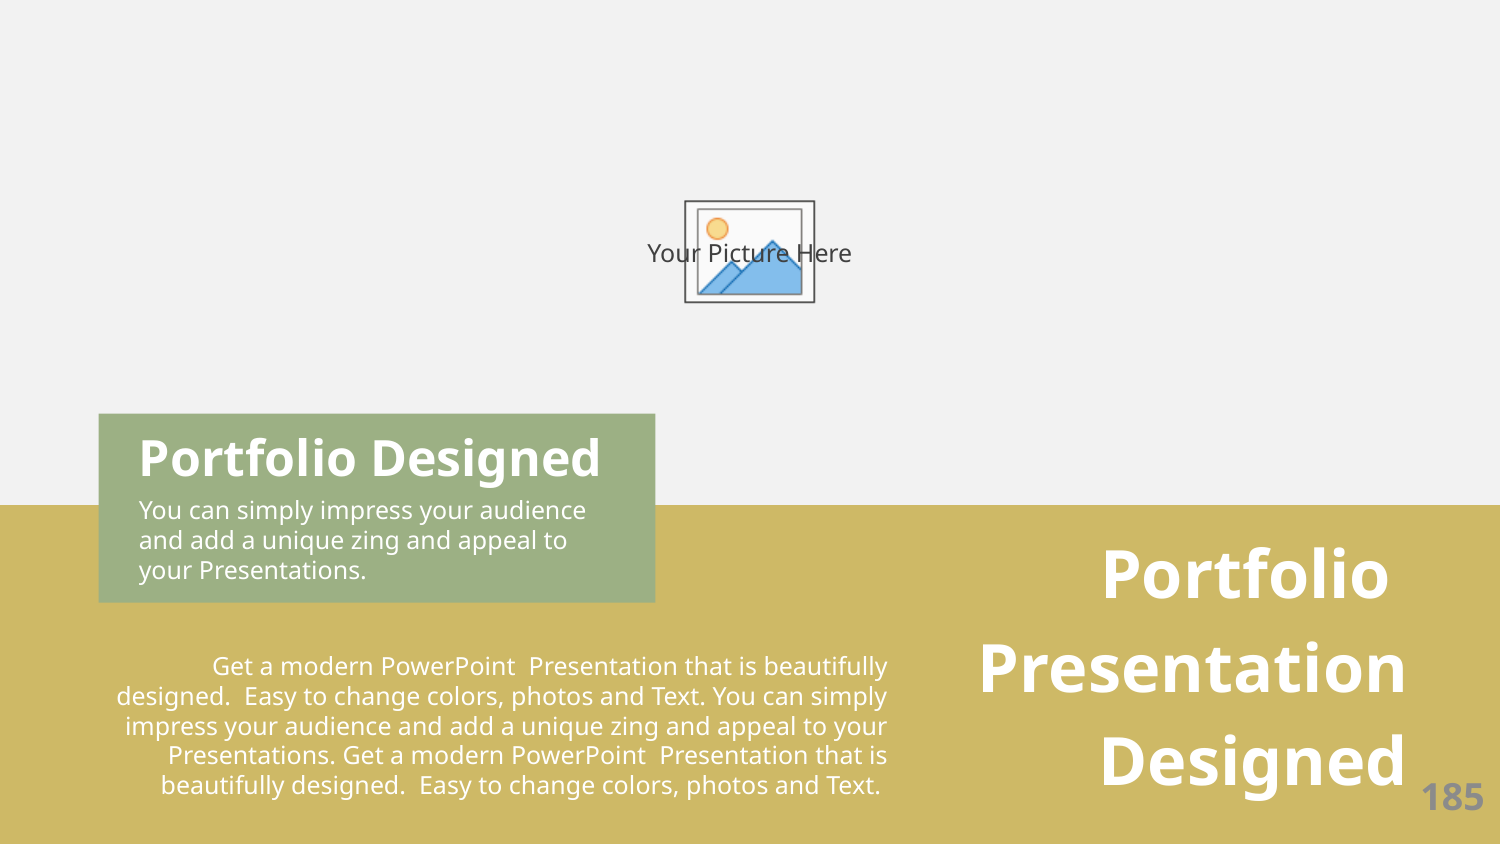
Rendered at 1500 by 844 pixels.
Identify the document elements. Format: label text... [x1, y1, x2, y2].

text_box [96, 513, 658, 605]
picture [0, 0, 1500, 505]
text_box Portfolio Presentation Designed [962, 524, 1424, 844]
slide_number 185 [1149, 776, 1500, 822]
text_box You can simply impress your audience and add a unique zing and appeal to your Presentations. [123, 513, 632, 593]
text_box Get a modern PowerPoint Presentation that is beautifully designed. Easy to change colors, photos and Text. You can simply impress your audience and add a unique zing and appeal to your Presentations. Get a modern PowerPoint Presentation that is beautifully designed. Easy to change colors, photos and Text. [100, 642, 904, 808]
